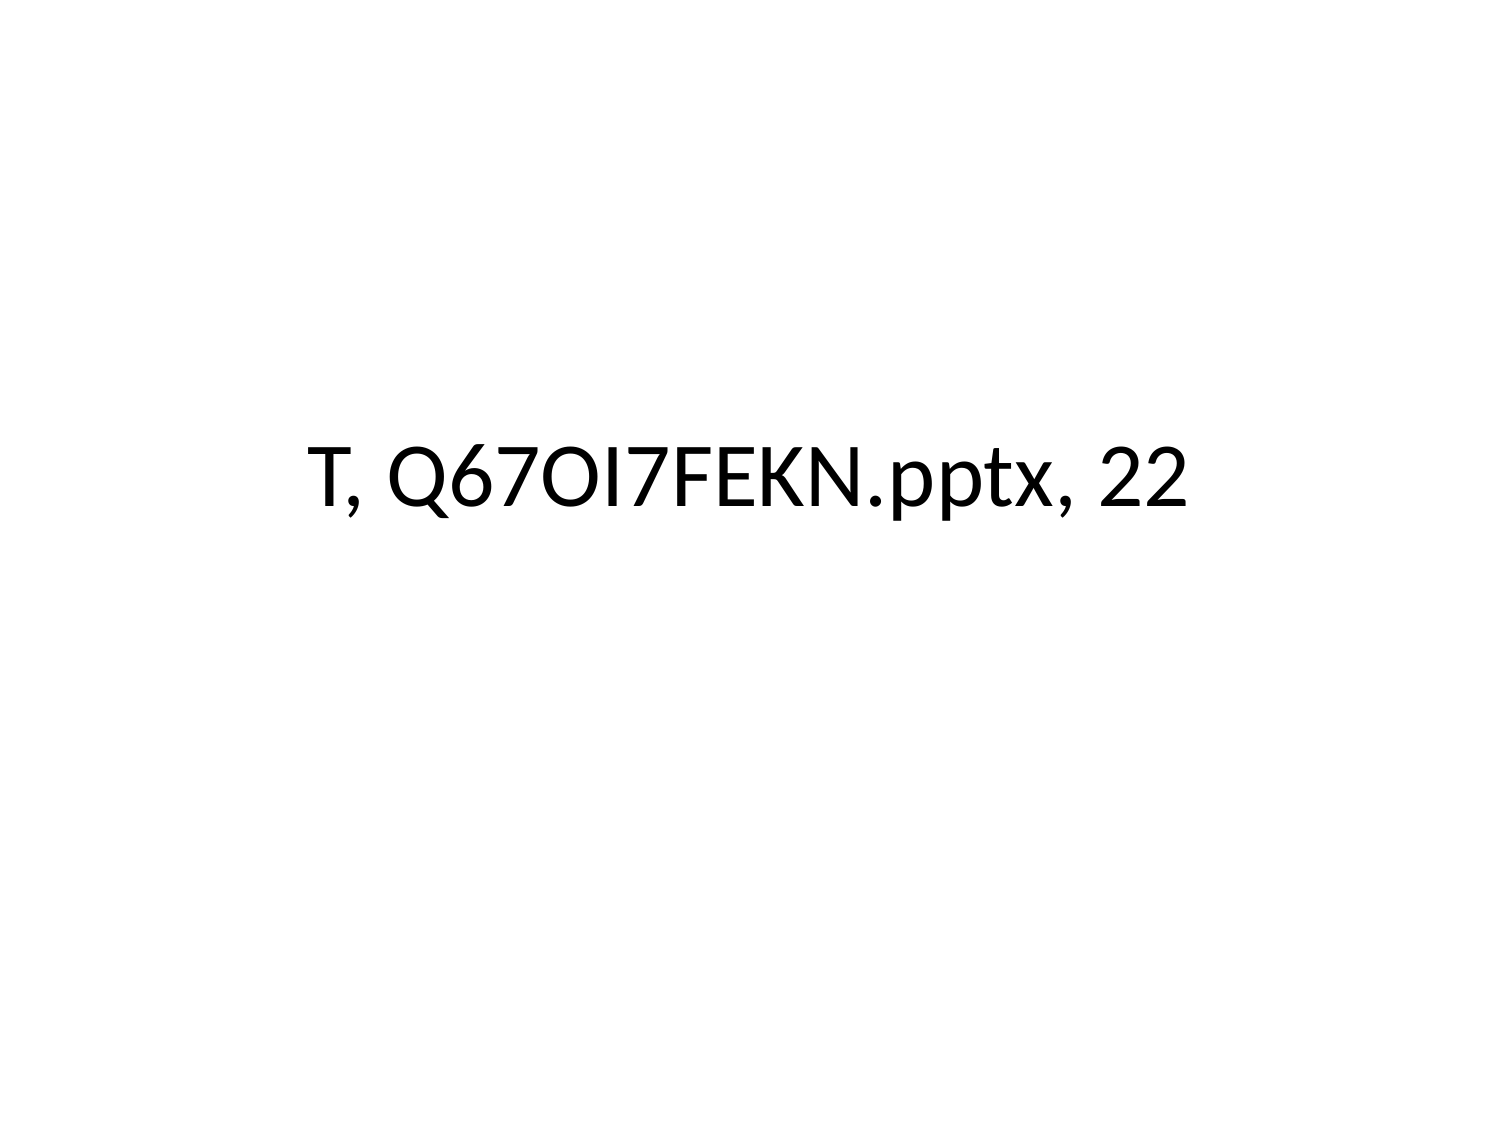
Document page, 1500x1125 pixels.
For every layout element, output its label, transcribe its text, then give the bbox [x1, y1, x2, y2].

title T, Q67OI7FEKN.pptx, 22 [112, 349, 1388, 591]
